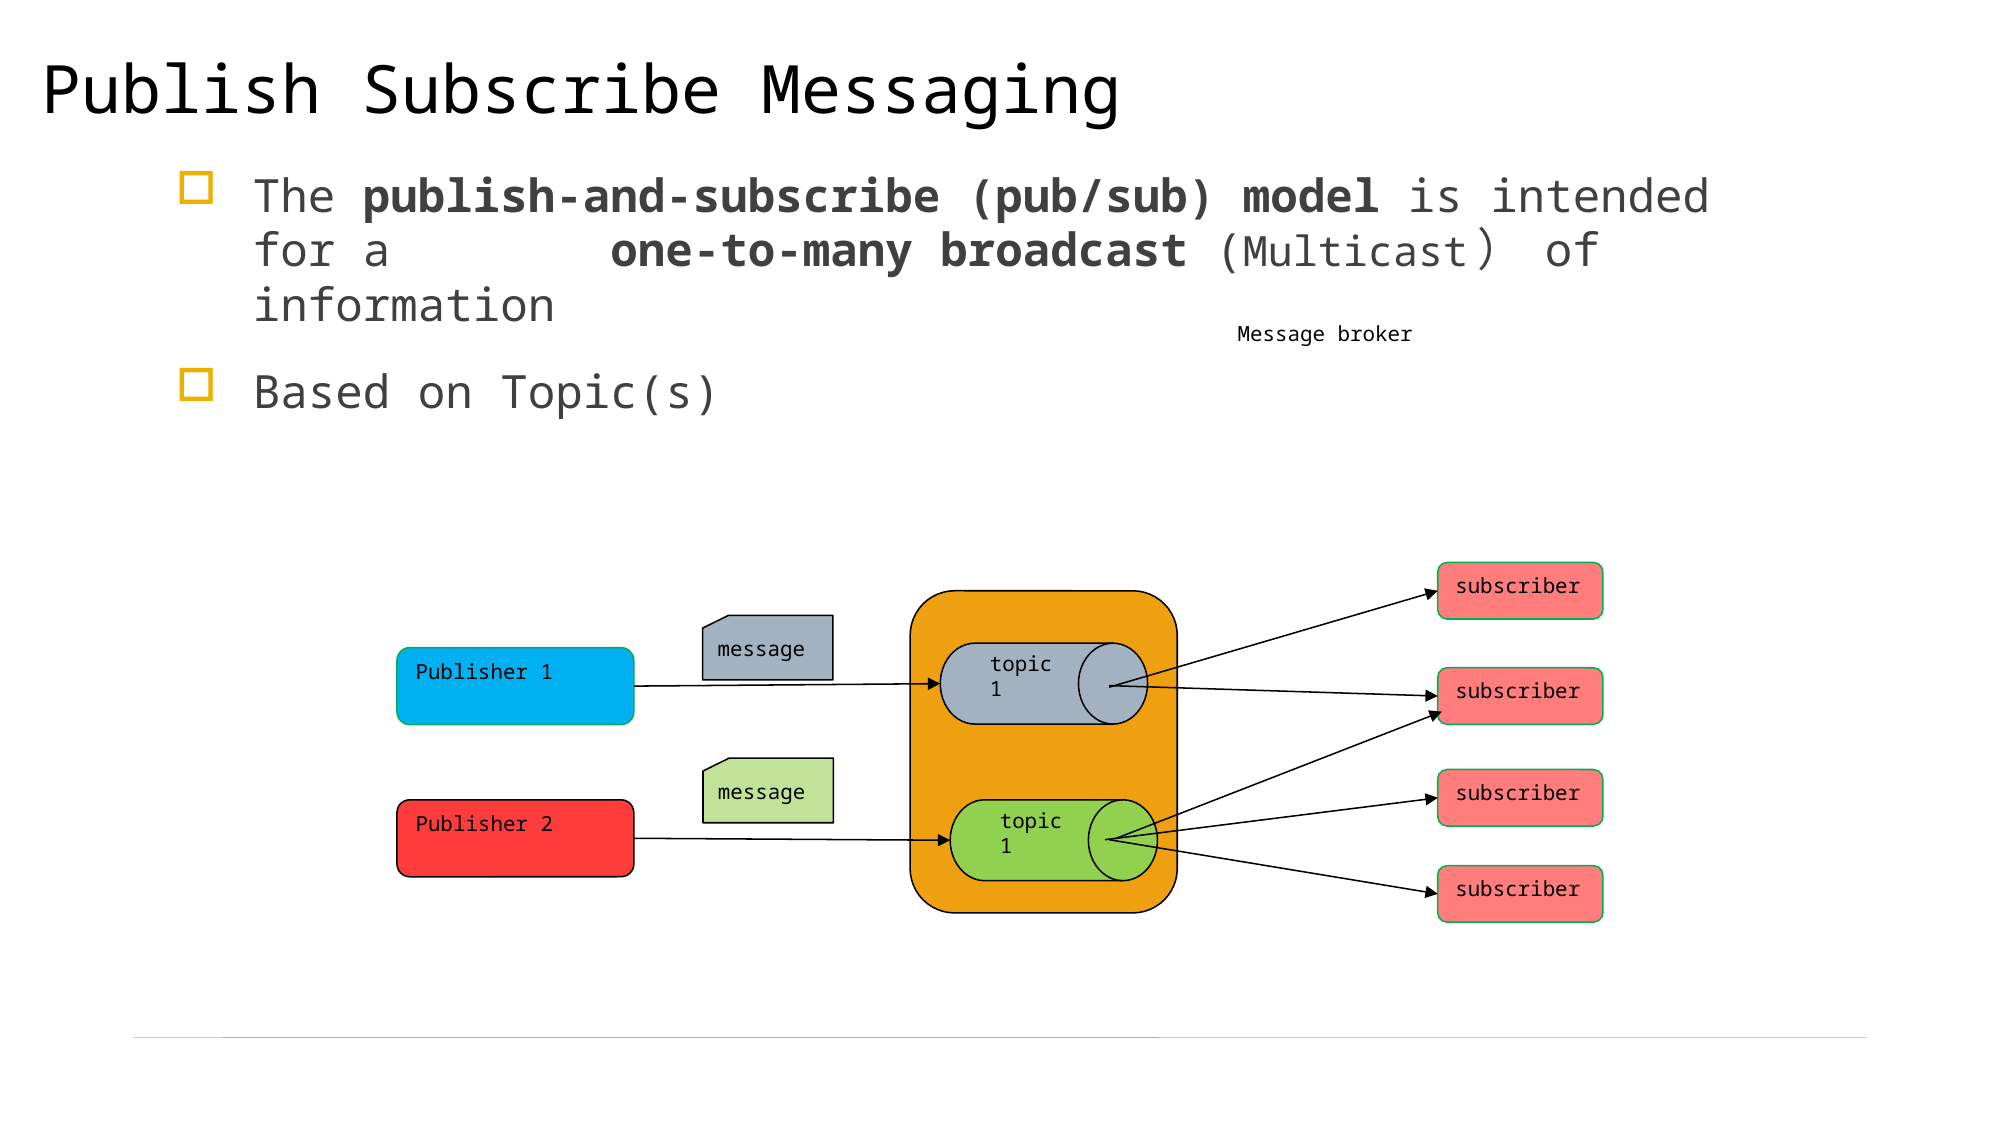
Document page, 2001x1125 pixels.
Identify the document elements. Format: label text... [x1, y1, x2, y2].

text_box Publish Subscribe Messaging [26, 39, 1136, 135]
text_box Message broker [1222, 312, 1428, 353]
list The publish-and-subscribe (pub/sub) model is intended for a one-to-many broadcast (Multicast） of information Based on Topic(s) [160, 158, 1807, 453]
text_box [396, 562, 1603, 923]
